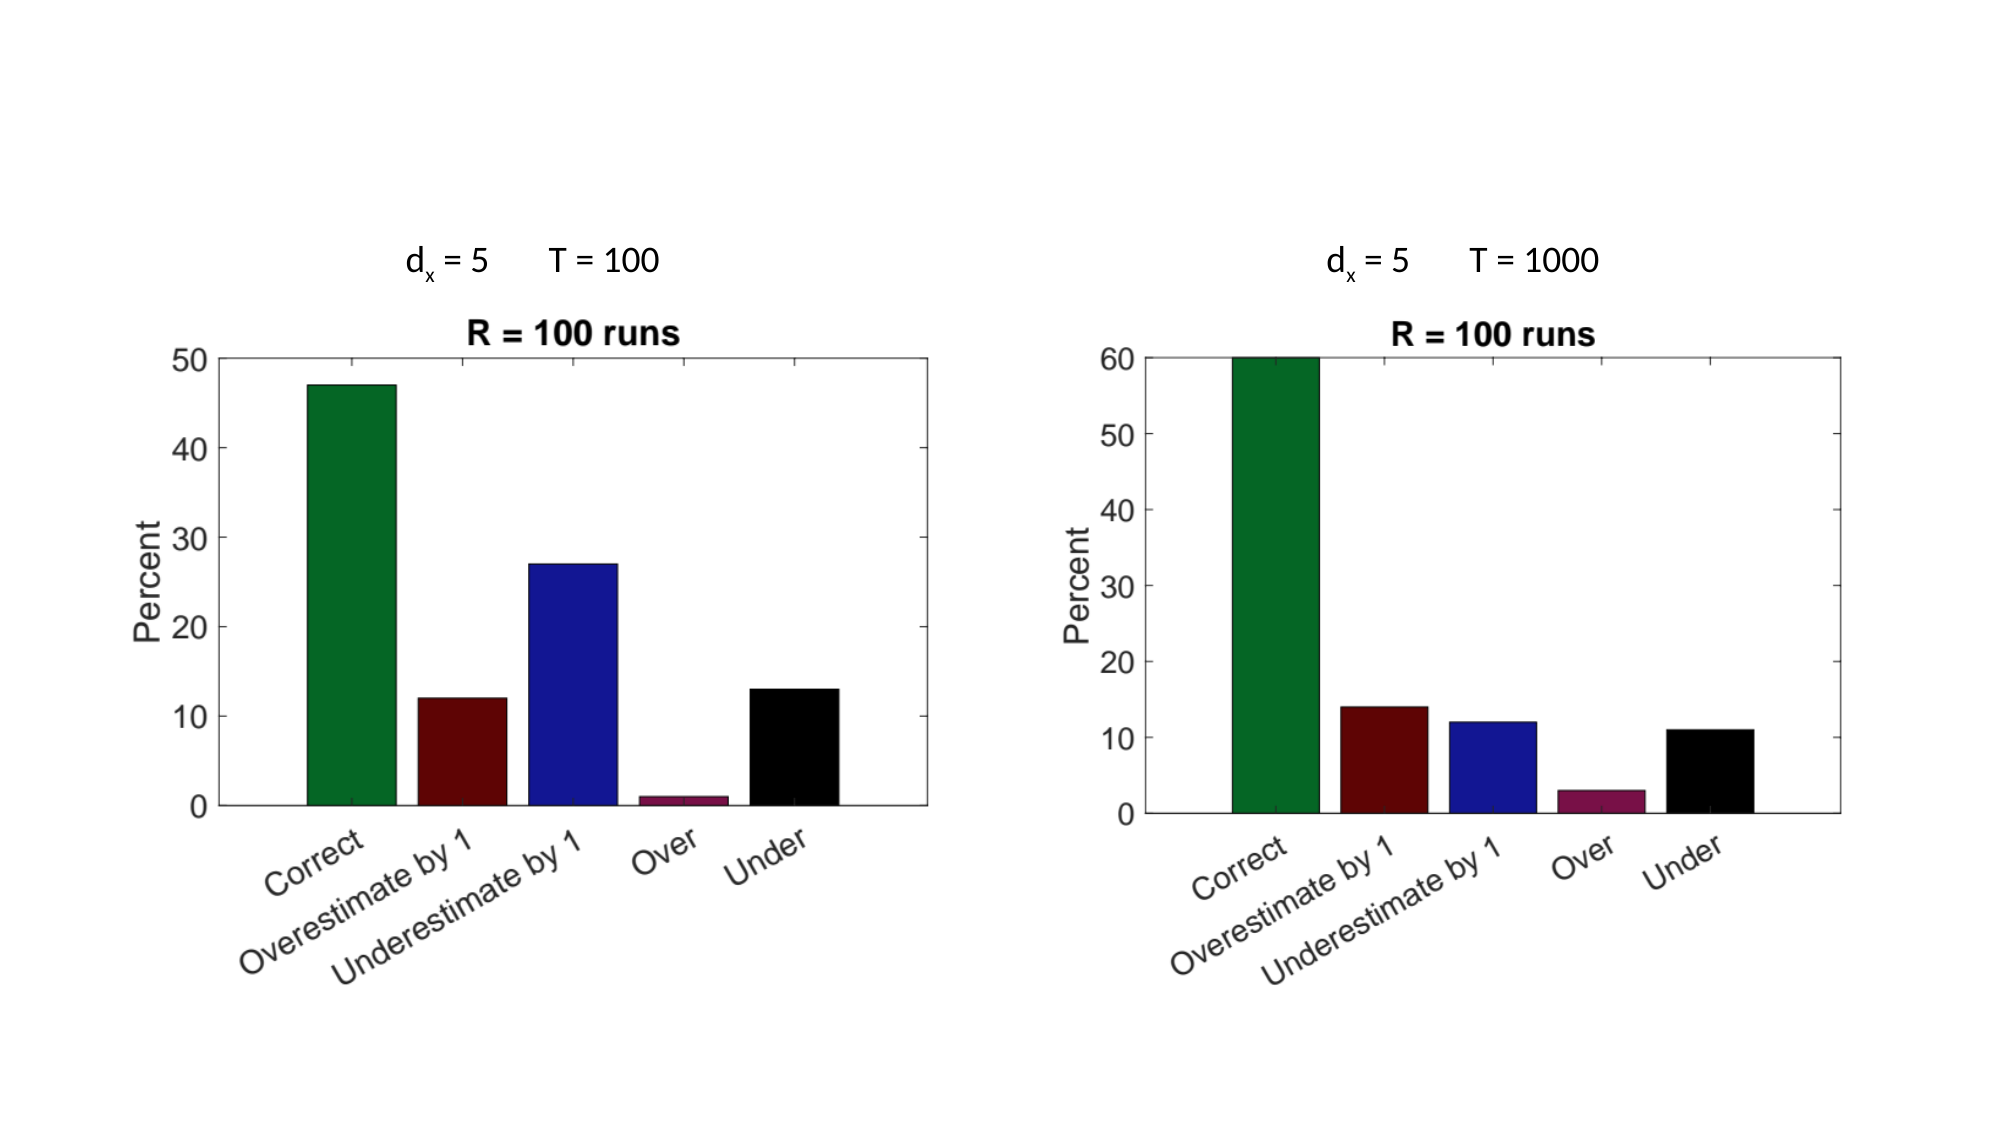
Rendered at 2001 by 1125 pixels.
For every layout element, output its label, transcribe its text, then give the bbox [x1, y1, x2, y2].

text_box dx = 5 T = 1000 [1311, 227, 1643, 294]
picture [1029, 306, 1925, 991]
text_box dx = 5 T = 100 [390, 227, 722, 294]
picture [100, 306, 1012, 991]
